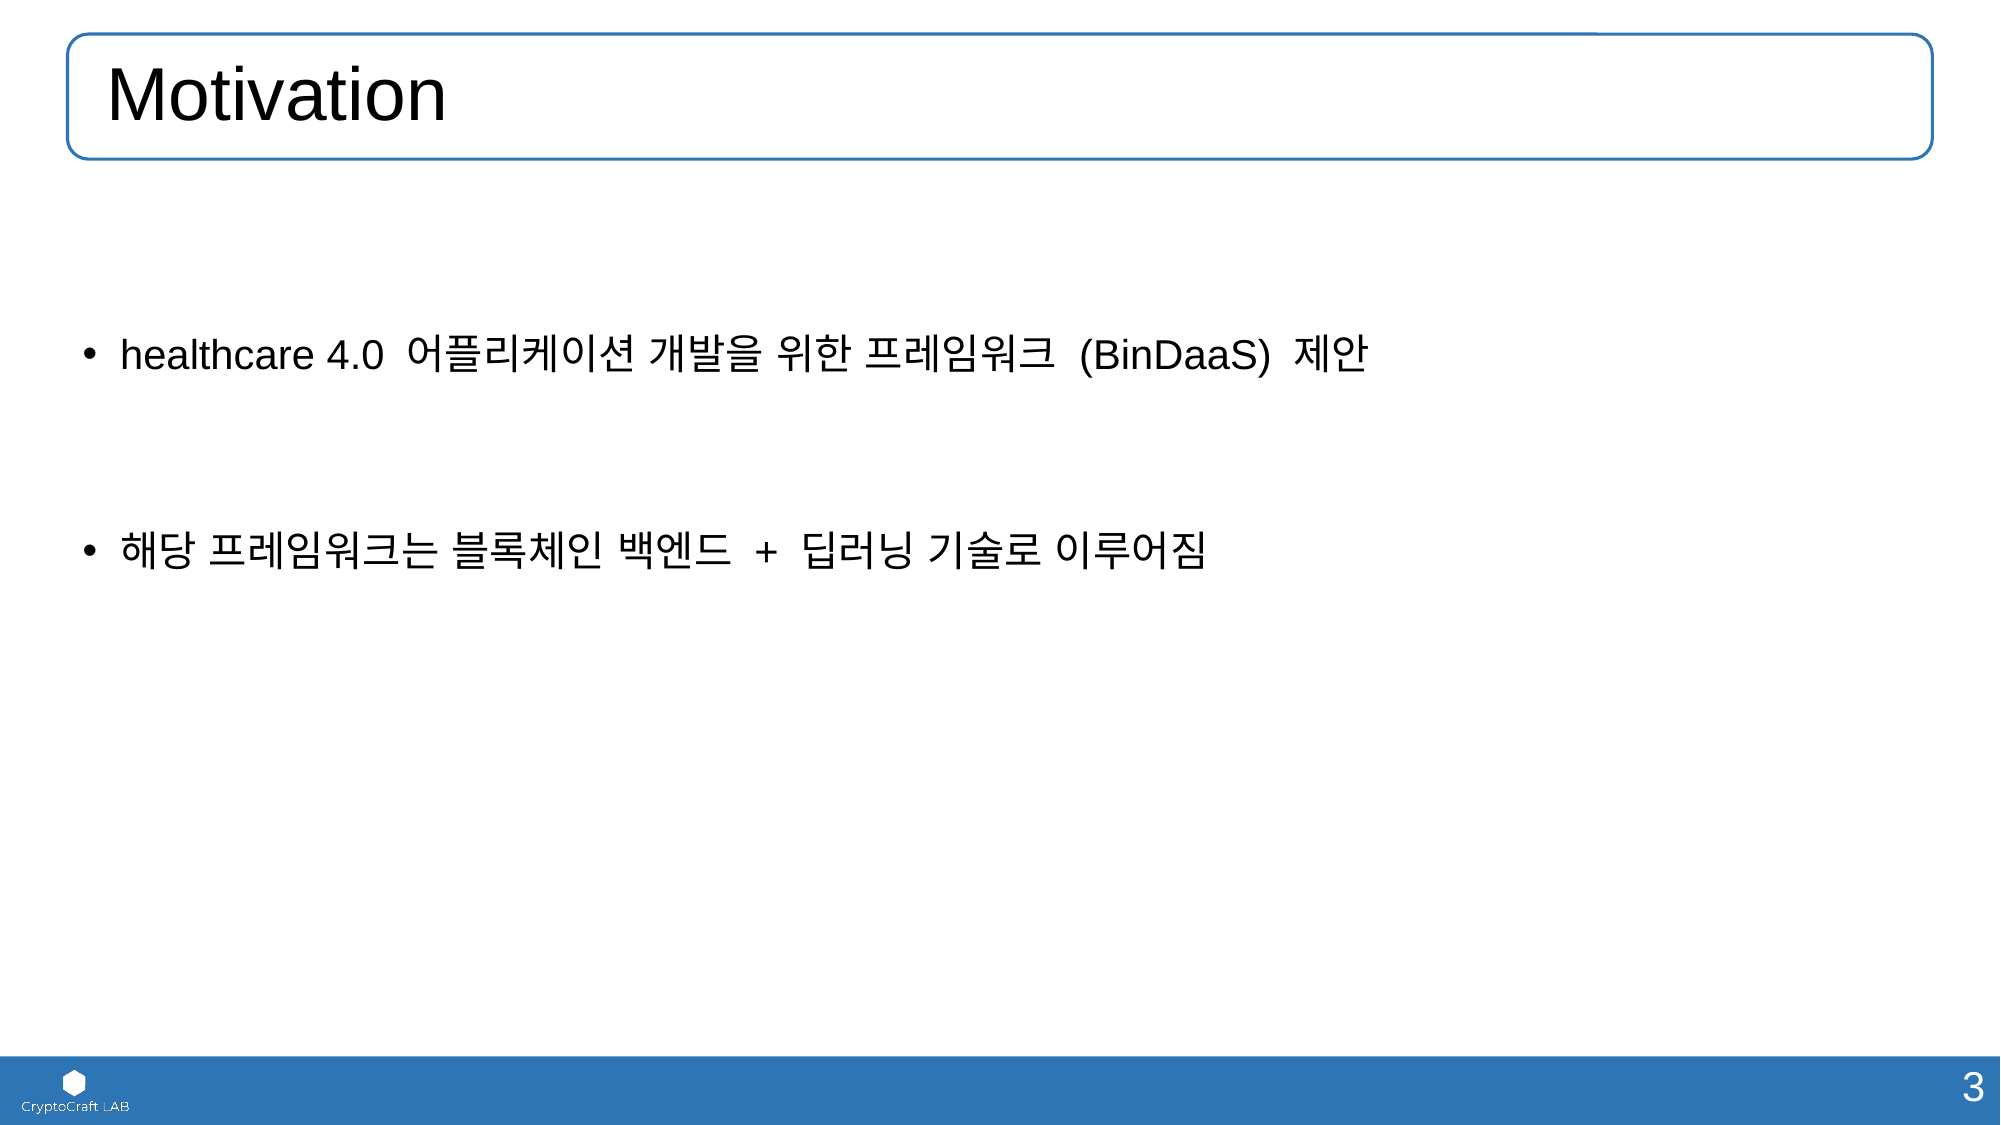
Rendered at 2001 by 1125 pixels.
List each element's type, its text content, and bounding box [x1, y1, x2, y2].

title Motivation [91, 34, 1933, 160]
picture [13, 1061, 138, 1123]
list healthcare 4.0 어플리케이션 개발을 위한 프레임워크 (BinDaaS) 제안 해당 프레임워크는 블록체인 백엔드 + 딥러닝 기술로 이루어짐 [67, 189, 1933, 1019]
